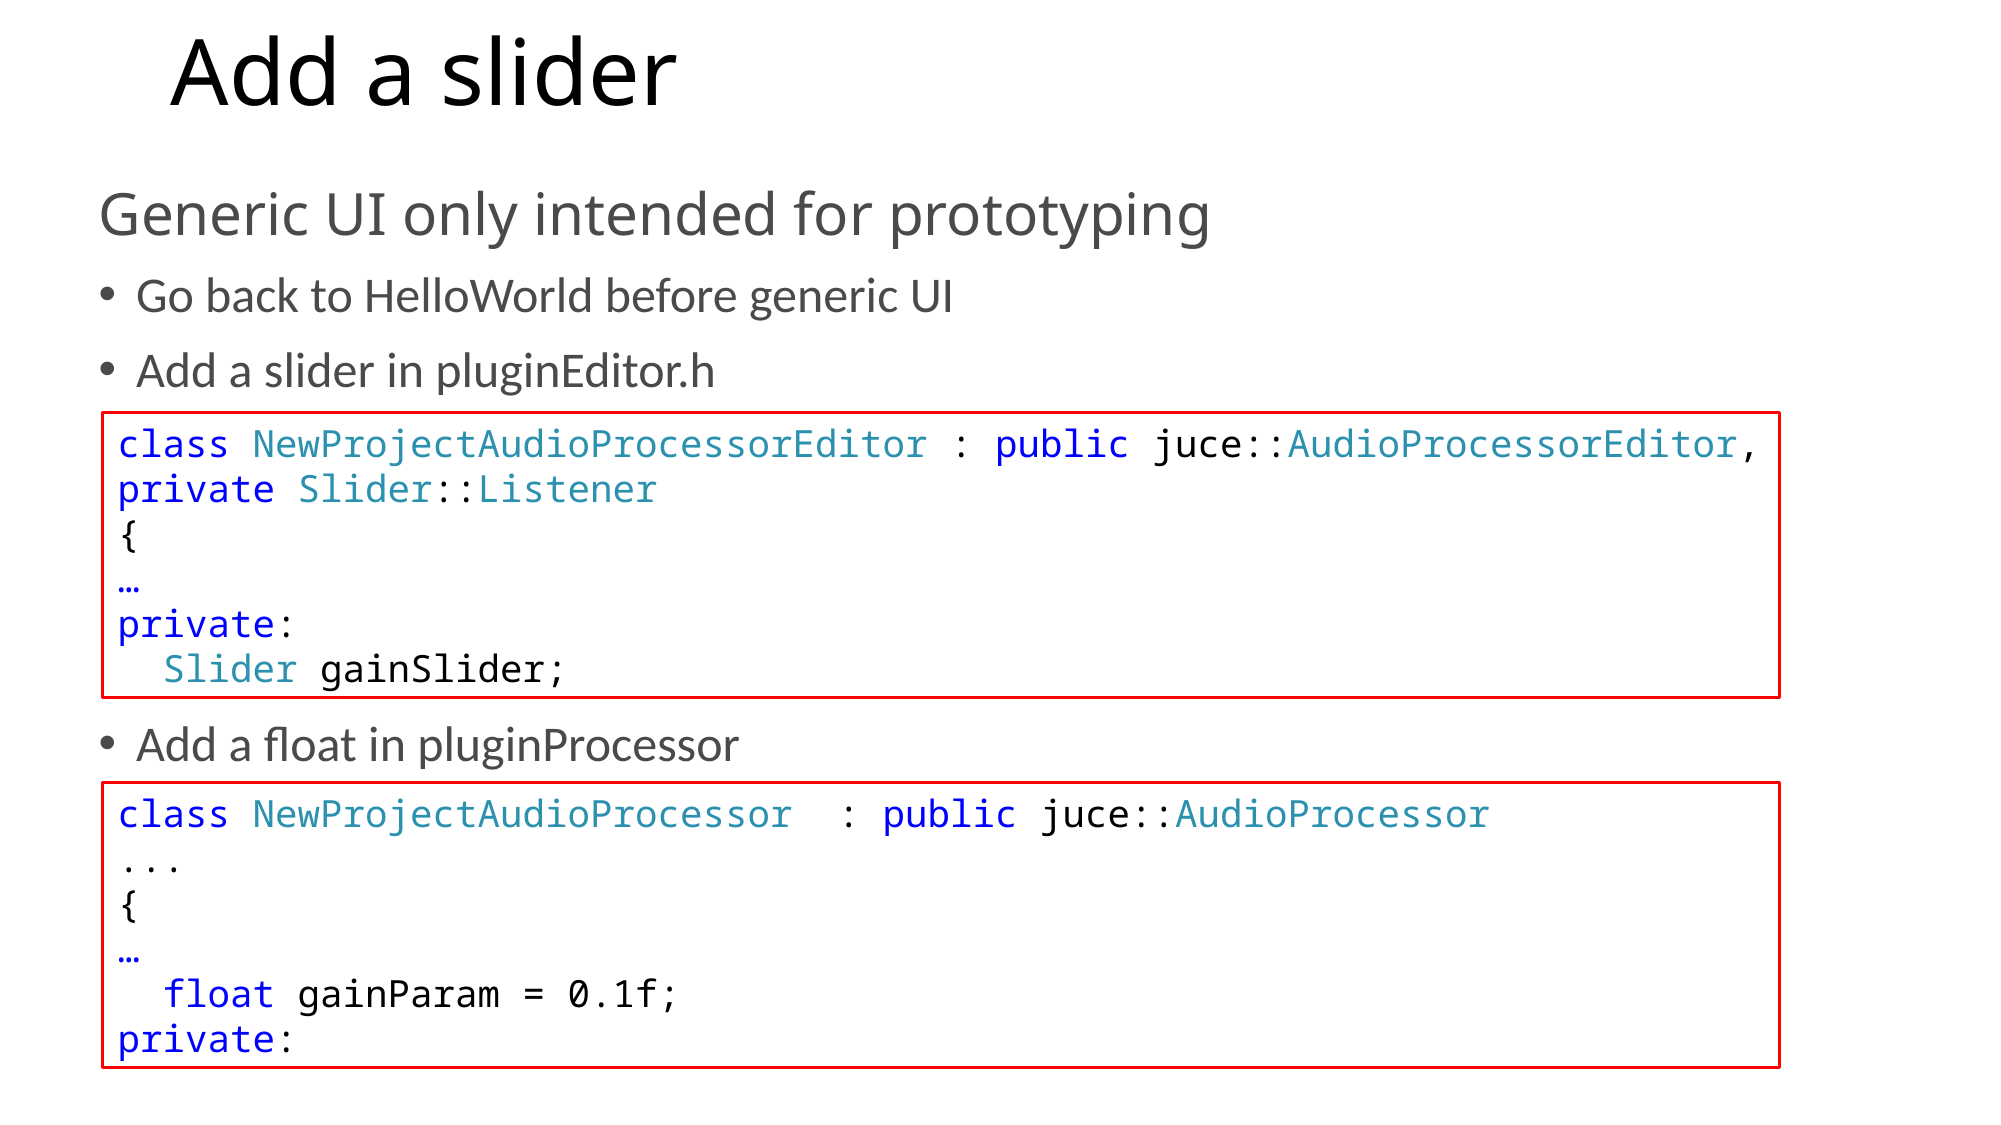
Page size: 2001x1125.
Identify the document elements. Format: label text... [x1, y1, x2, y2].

text_box class NewProjectAudioProcessor : public juce::AudioProcessor ... { … float gainParam = 0.1f; private: [102, 782, 1780, 1068]
text_box class NewProjectAudioProcessorEditor : public juce::AudioProcessorEditor, private Slider::Listener { … private: Slider gainSlider; [102, 412, 1780, 698]
list Generic UI only intended for prototyping Go back to HelloWorld before generic UI Add a slider in pluginEditor.h Add a float in pluginProcessor [83, 178, 1851, 947]
title Add a slider [155, 0, 1823, 153]
